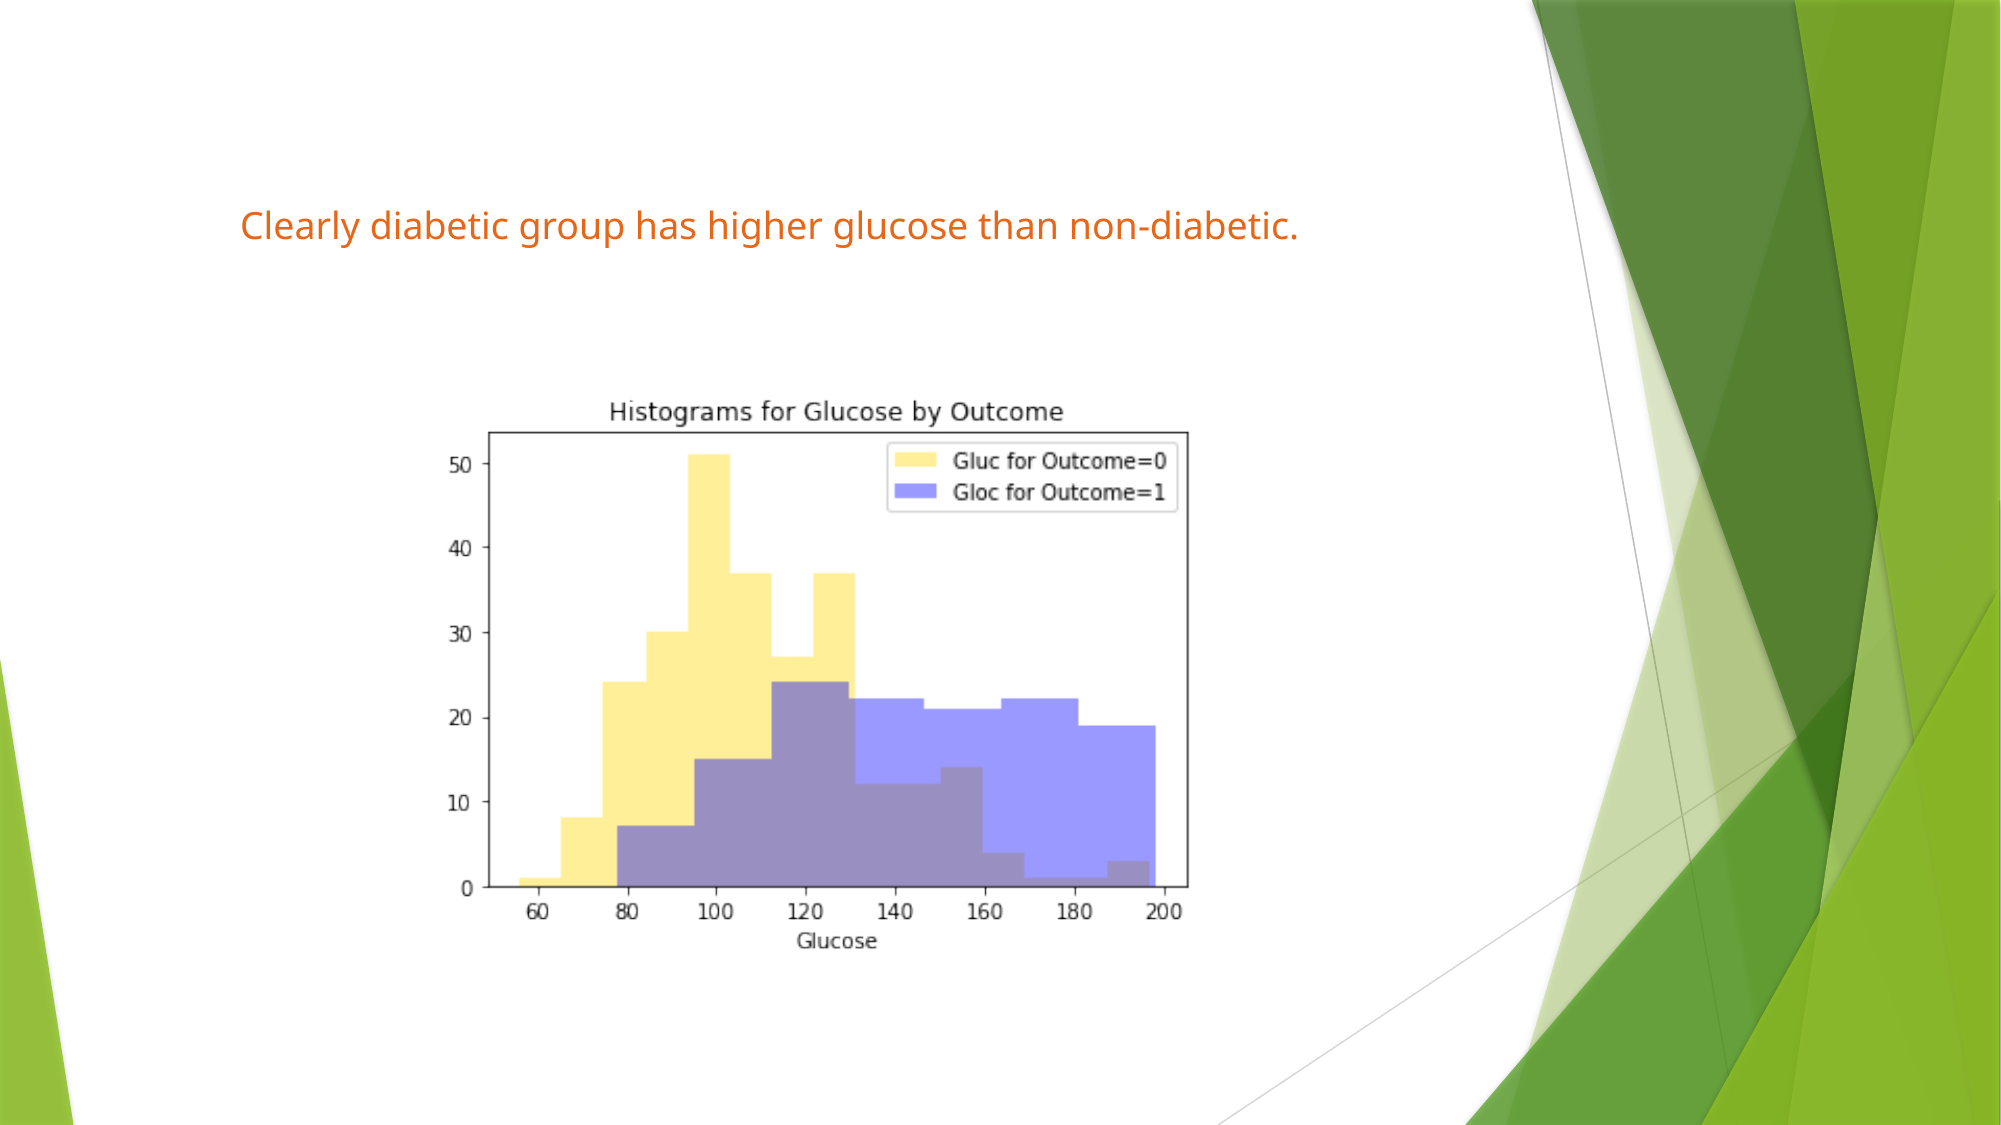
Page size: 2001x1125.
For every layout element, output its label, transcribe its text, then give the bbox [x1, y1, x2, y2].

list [432, 385, 1201, 967]
title Clearly diabetic group has higher glucose than non-diabetic. [225, 194, 1636, 412]
